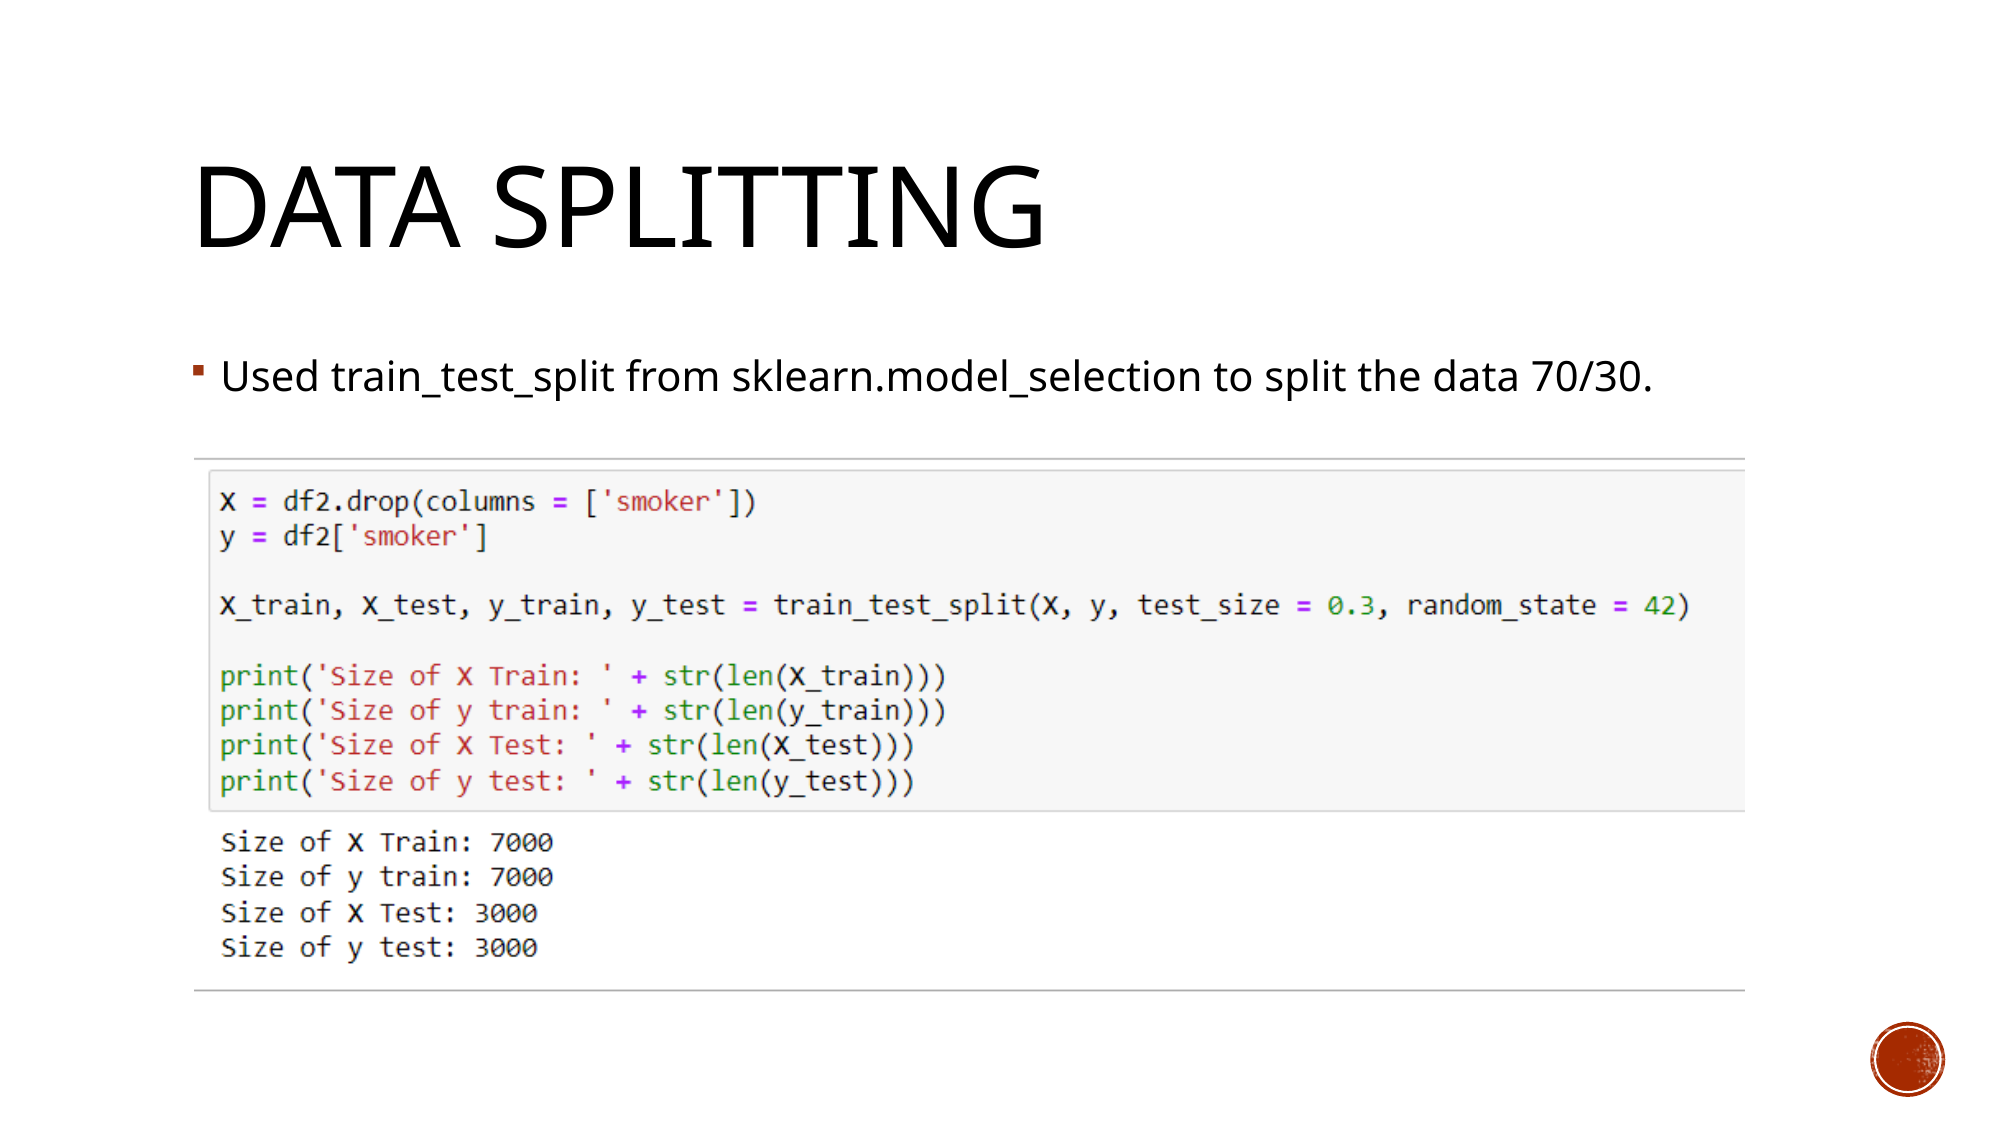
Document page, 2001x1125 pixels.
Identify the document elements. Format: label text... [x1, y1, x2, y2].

list Used train_test_split from sklearn.model_selection to split the data 70/30. [175, 348, 1826, 1013]
title Data splitting [175, 79, 1826, 344]
picture [195, 437, 1744, 1012]
